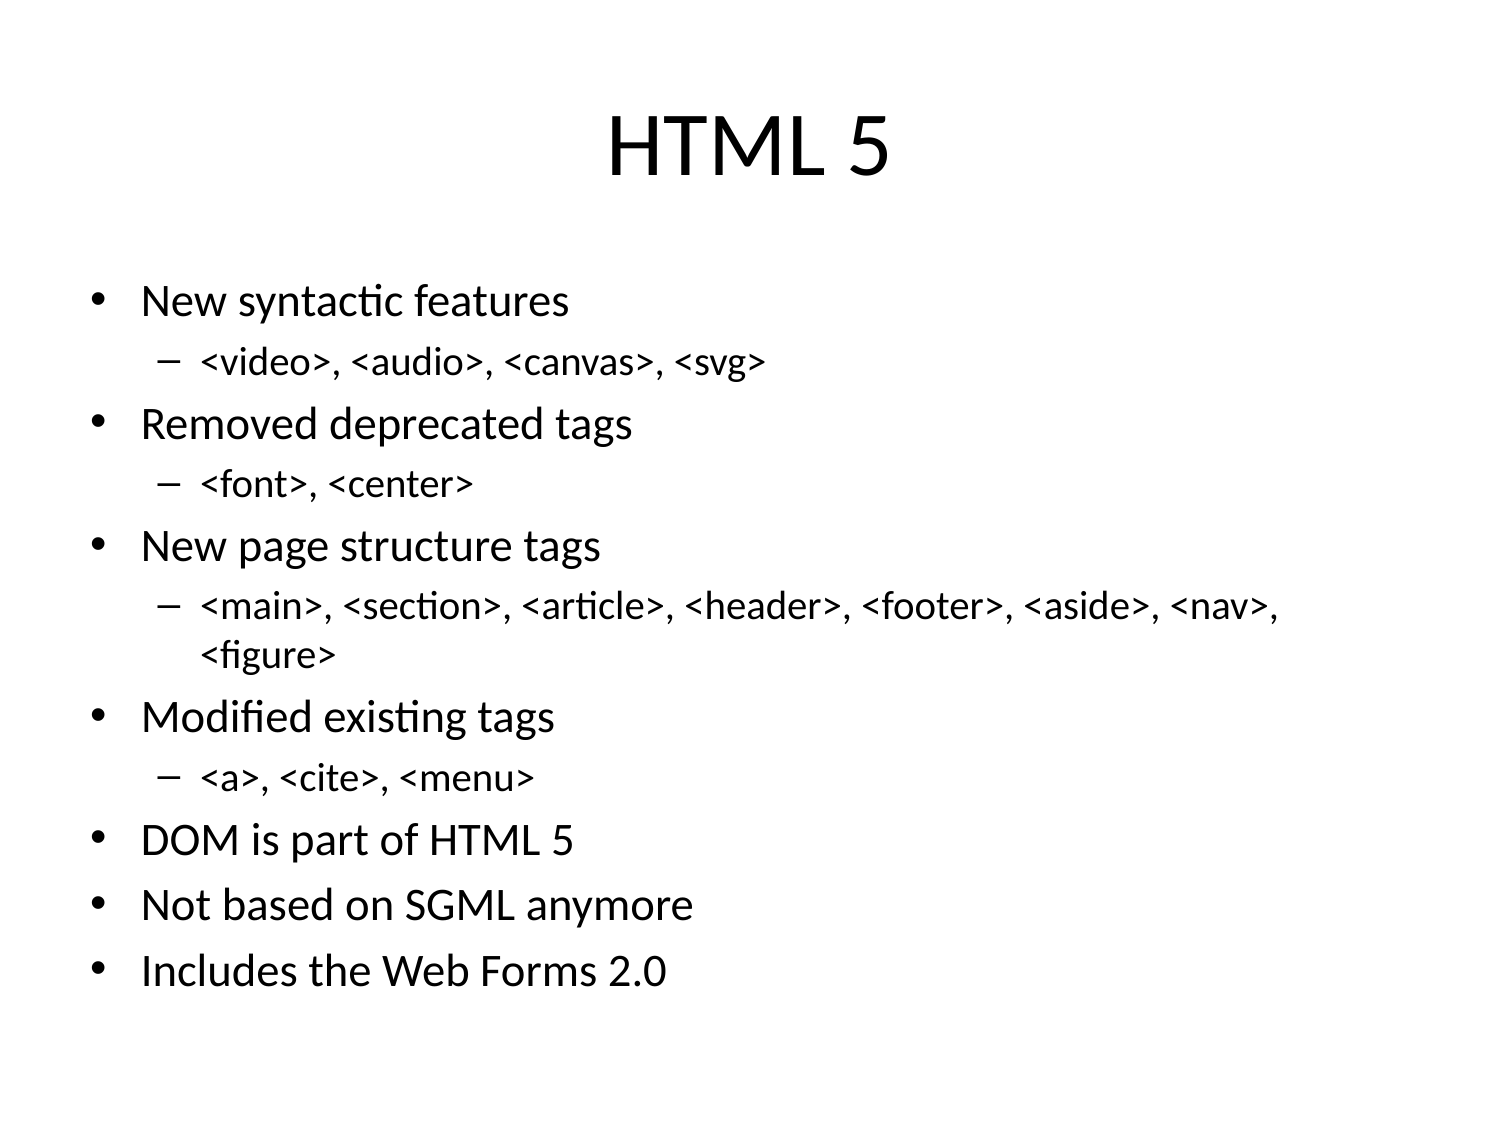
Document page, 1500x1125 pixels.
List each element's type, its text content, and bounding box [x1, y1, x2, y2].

list New syntactic features <video>, <audio>, <canvas>, <svg> Removed deprecated tags <font>, <center> New page structure tags <main>, <section>, <article>, <header>, <footer>, <aside>, <nav>, <figure> Modified existing tags <a>, <cite>, <menu> DOM is part of HTML 5 Not based on SGML anymore Includes the Web Forms 2.0 [75, 262, 1425, 1005]
title HTML 5 [75, 45, 1425, 233]
